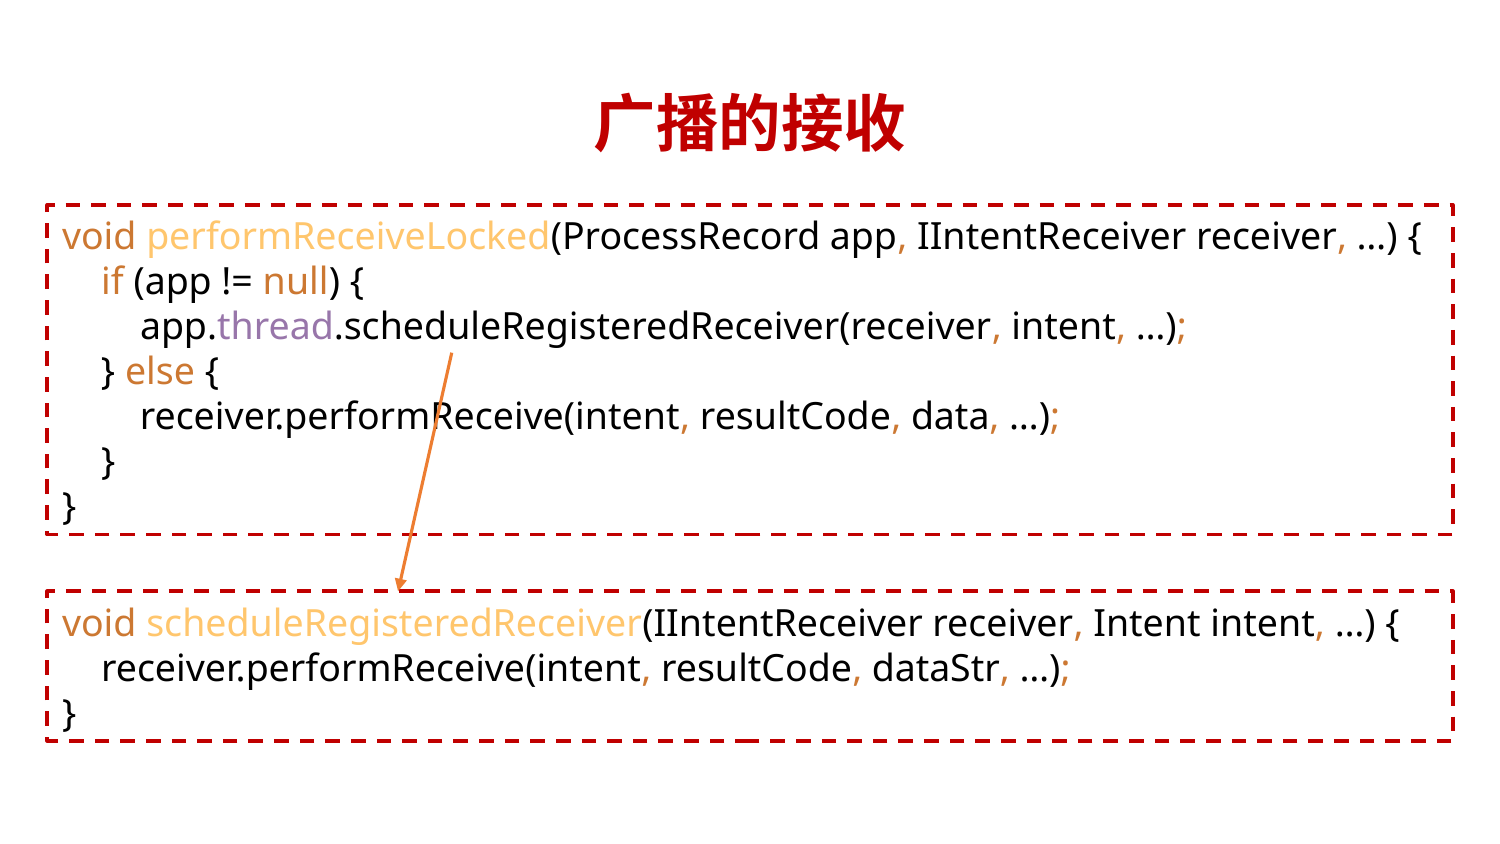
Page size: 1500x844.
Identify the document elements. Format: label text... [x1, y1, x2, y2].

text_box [398, 352, 452, 592]
text_box void scheduleRegisteredReceiver(IIntentReceiver receiver, Intent intent, …) { receiver.performReceive(intent, resultCode, dataStr, …); } [47, 591, 1453, 741]
title 广播的接收 [103, 44, 1397, 204]
text_box void performReceiveLocked(ProcessRecord app, IIntentReceiver receiver, …) { if (app != null) { app.thread.scheduleRegisteredReceiver(receiver, intent, …); } else { receiver.performReceive(intent, resultCode, data, …); } } [47, 204, 1453, 535]
